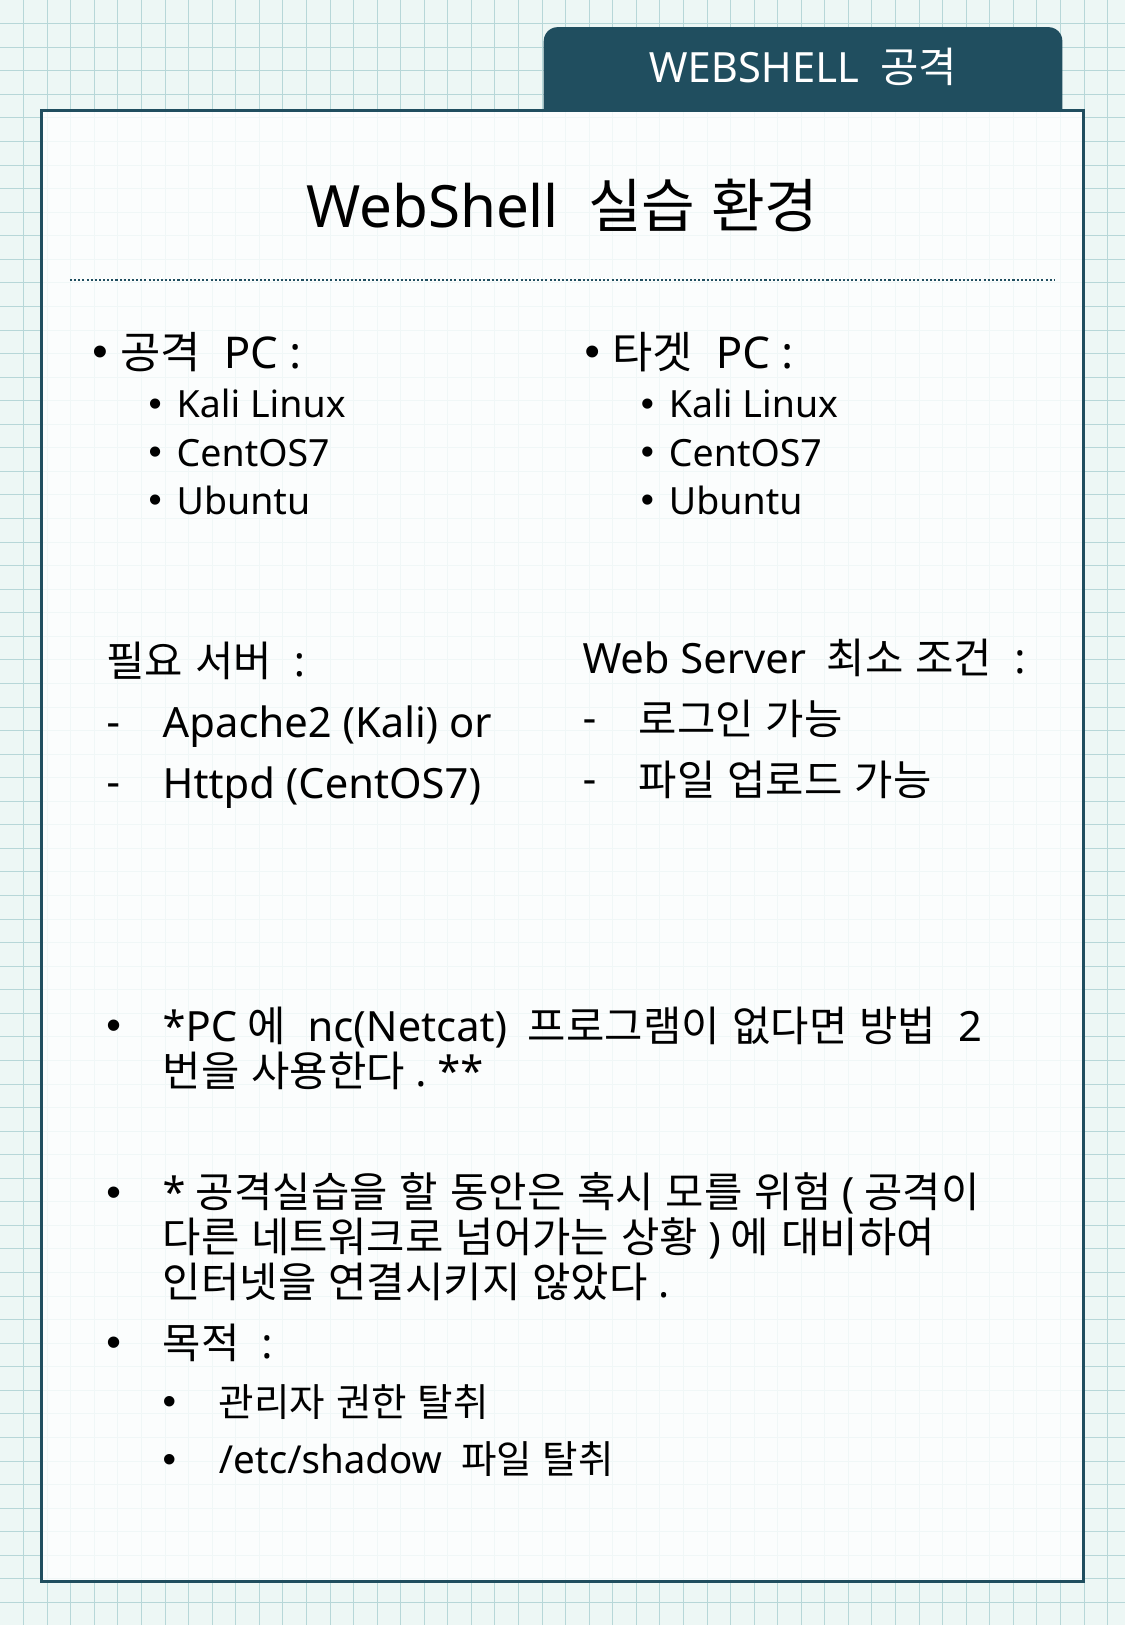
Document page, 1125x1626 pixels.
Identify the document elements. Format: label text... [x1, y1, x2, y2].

text_box [542, 26, 1064, 112]
text_box 필요 서버 : Apache2 (Kali) or Httpd (CentOS7) *PC에 nc(Netcat) 프로그램이 없다면 방법 2번을 사용한다. ** *공격실습을 할 동안은 혹시 모를 위험(공격이 다른 네트워크로 넘어가는 상황)에 대비하여 인터넷을 연결시키지 않았다. 목적 : 관리자 권한 탈취 /etc/shadow 파일 탈취 [91, 633, 1048, 1556]
text_box [41, 109, 1084, 1582]
list 타겟 PC : Kali Linux CentOS7 Ubuntu [569, 322, 1048, 633]
text_box WEBSHELL 공격 [560, 35, 1046, 103]
list 공격 PC : Kali Linux CentOS7 Ubuntu [77, 322, 556, 900]
title WebShell 실습 환경 [77, 150, 1048, 268]
